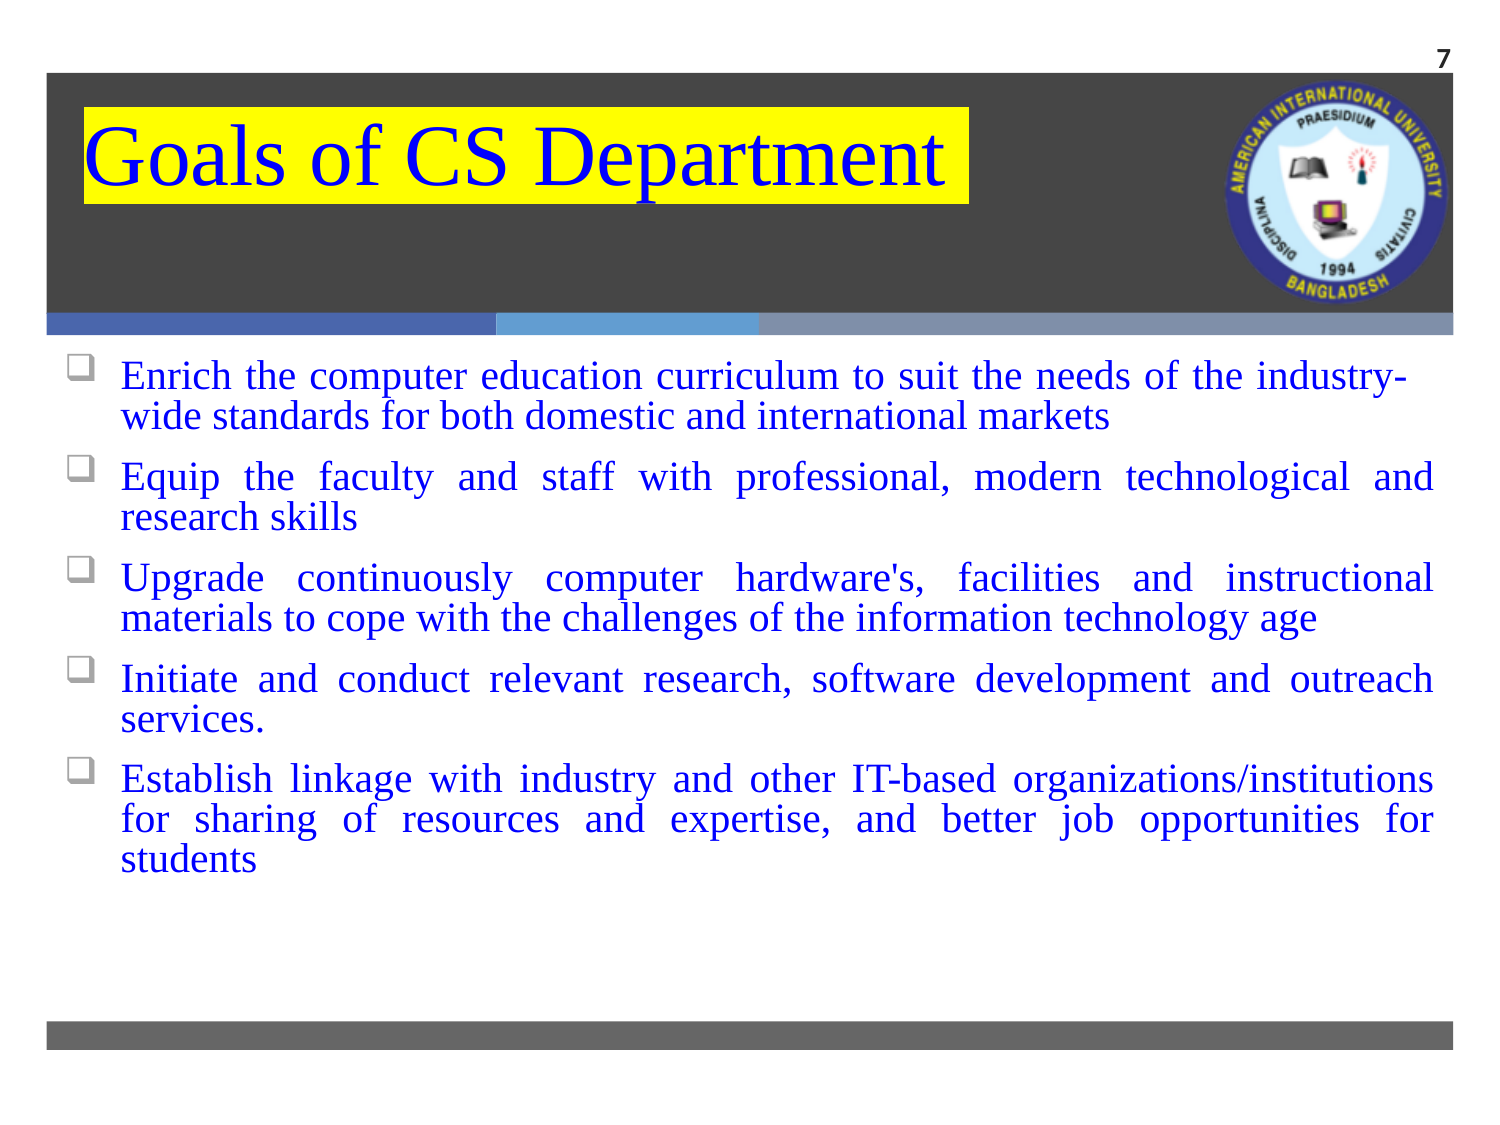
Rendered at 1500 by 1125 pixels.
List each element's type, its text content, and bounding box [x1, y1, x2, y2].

text_box Enrich the computer education curriculum to suit the needs of the industry- wide standards for both domestic and international markets Equip the faculty and staff with professional, modern technological and research skills Upgrade continuously computer hardware's, facilities and instructional materials to cope with the challenges of the information technology age Initiate and conduct relevant research, software development and outreach services. Establish linkage with industry and other IT-based organizations/institutions for sharing of resources and expertise, and better job opportunities for students [49, 350, 1451, 978]
text_box Goals of CS Department [69, 77, 1351, 210]
slide_number 7 [1362, 27, 1466, 87]
picture [1220, 75, 1454, 310]
